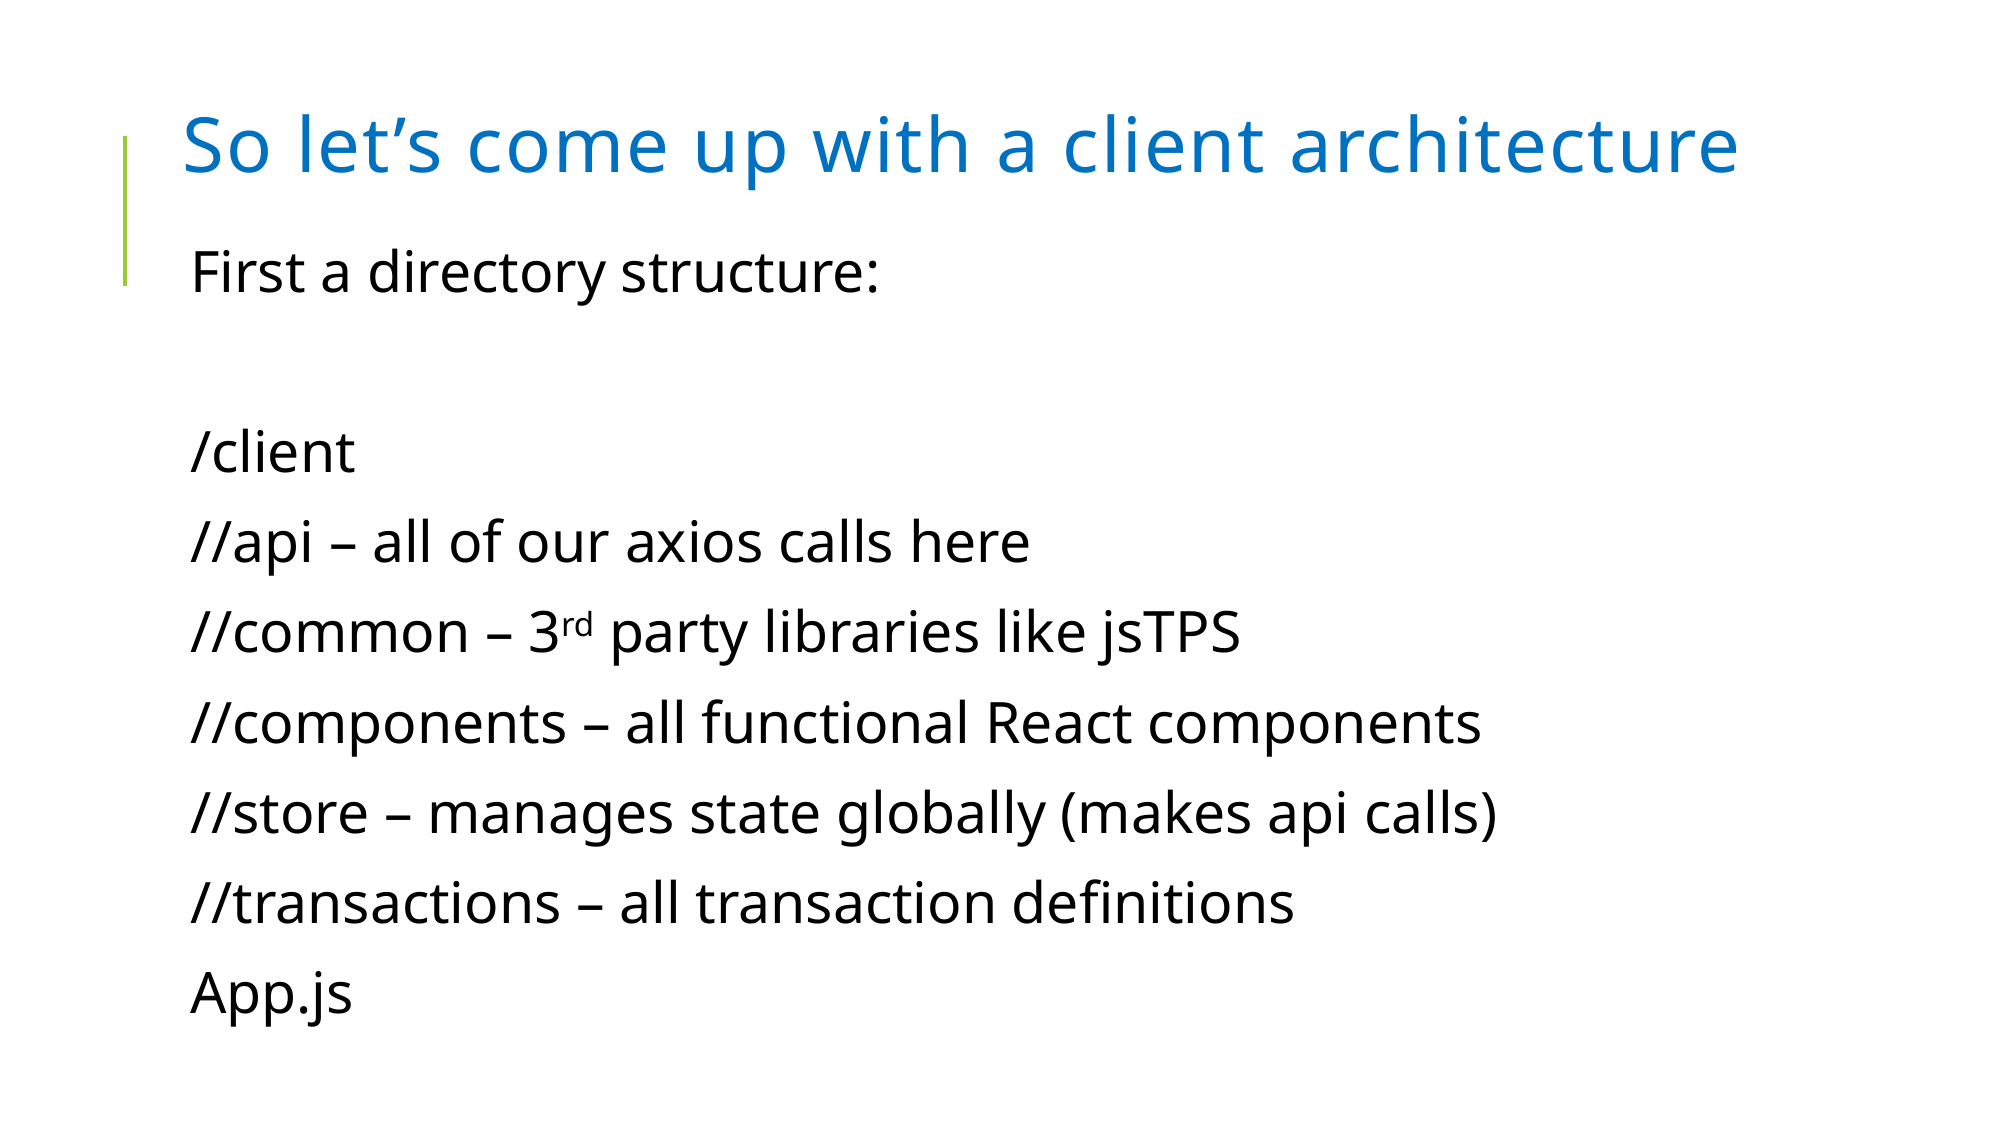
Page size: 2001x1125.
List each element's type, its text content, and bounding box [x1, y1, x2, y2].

title So let’s come up with a client architecture [168, 96, 1763, 205]
list First a directory structure: /client //api – all of our axios calls here //common – 3rd party libraries like jsTPS //components – all functional React components //store – manages state globally (makes api calls) //transactions – all transaction definitions App.js [168, 235, 1763, 1035]
